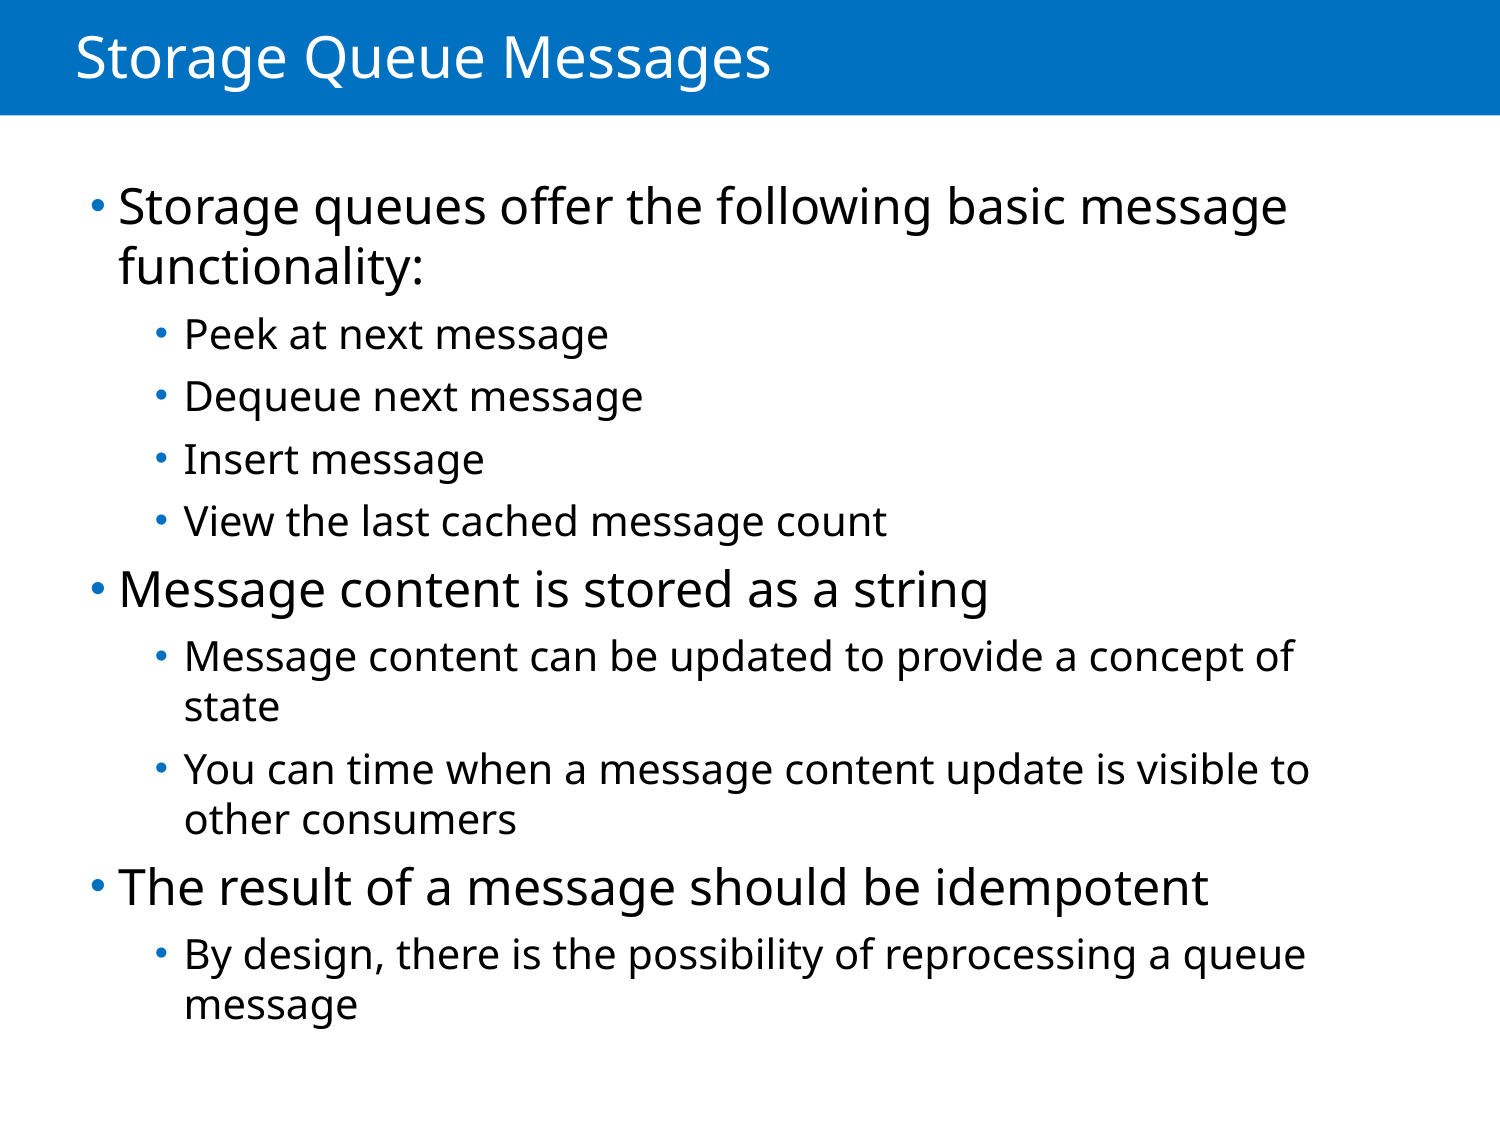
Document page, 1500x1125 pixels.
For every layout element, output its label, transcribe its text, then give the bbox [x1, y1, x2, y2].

title Storage Queue Messages [75, 0, 1351, 122]
text_box Storage queues offer the following basic message functionality: Peek at next message Dequeue next message Insert message View the last cached message count Message content is stored as a string Message content can be updated to provide a concept of state You can time when a message content update is visible to other consumers The result of a message should be idempotent By design, there is the possibility of reprocessing a queue message [75, 167, 1408, 1012]
